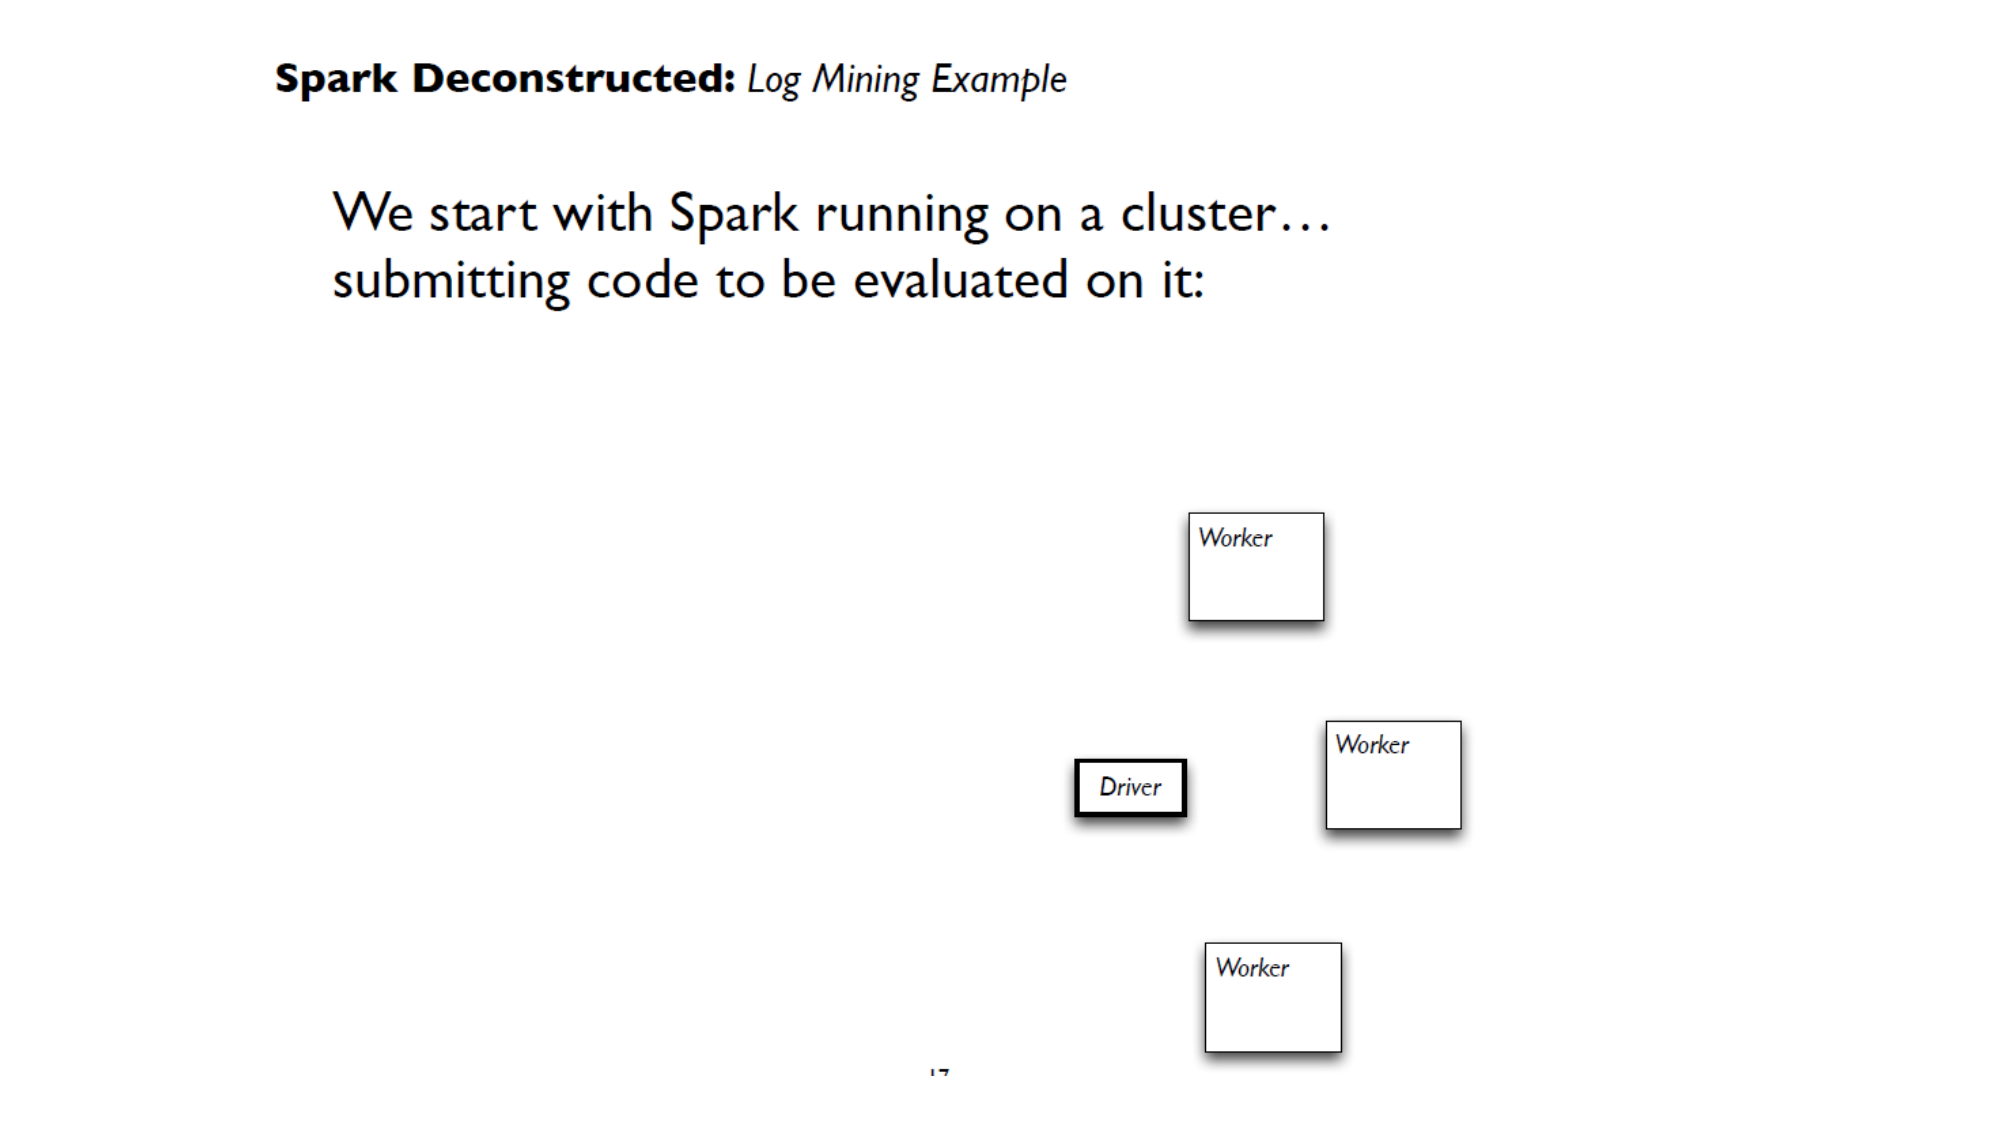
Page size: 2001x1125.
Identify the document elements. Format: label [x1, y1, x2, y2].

picture [224, 20, 1606, 1076]
